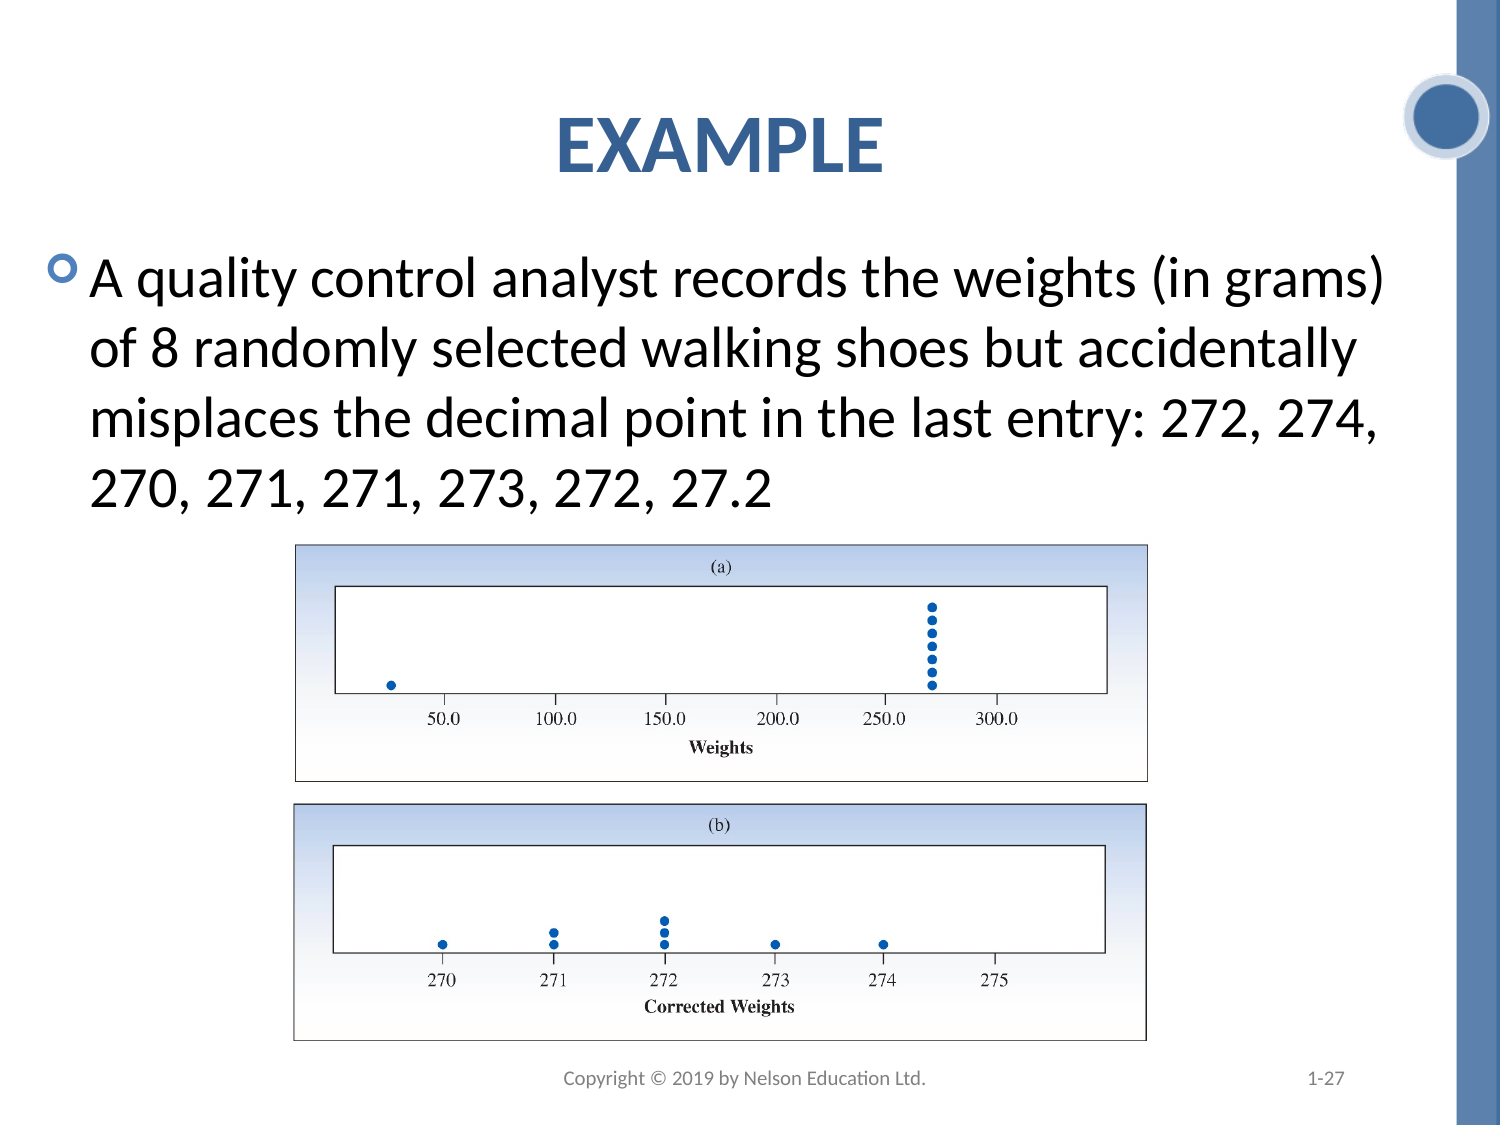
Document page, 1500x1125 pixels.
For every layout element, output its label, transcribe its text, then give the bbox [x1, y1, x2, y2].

list A quality control analyst records the weights (in grams) of 8 randomly selected walking shoes but accidentally misplaces the decimal point in the last entry: 272, 274, 270, 271, 271, 273, 272, 27.2 [29, 231, 1436, 1047]
title Example [53, 42, 1388, 197]
slide_number 1-27 [1009, 1046, 1360, 1107]
picture [287, 538, 1154, 1048]
footer Copyright © 2019 by Nelson Education Ltd. [512, 1057, 988, 1107]
